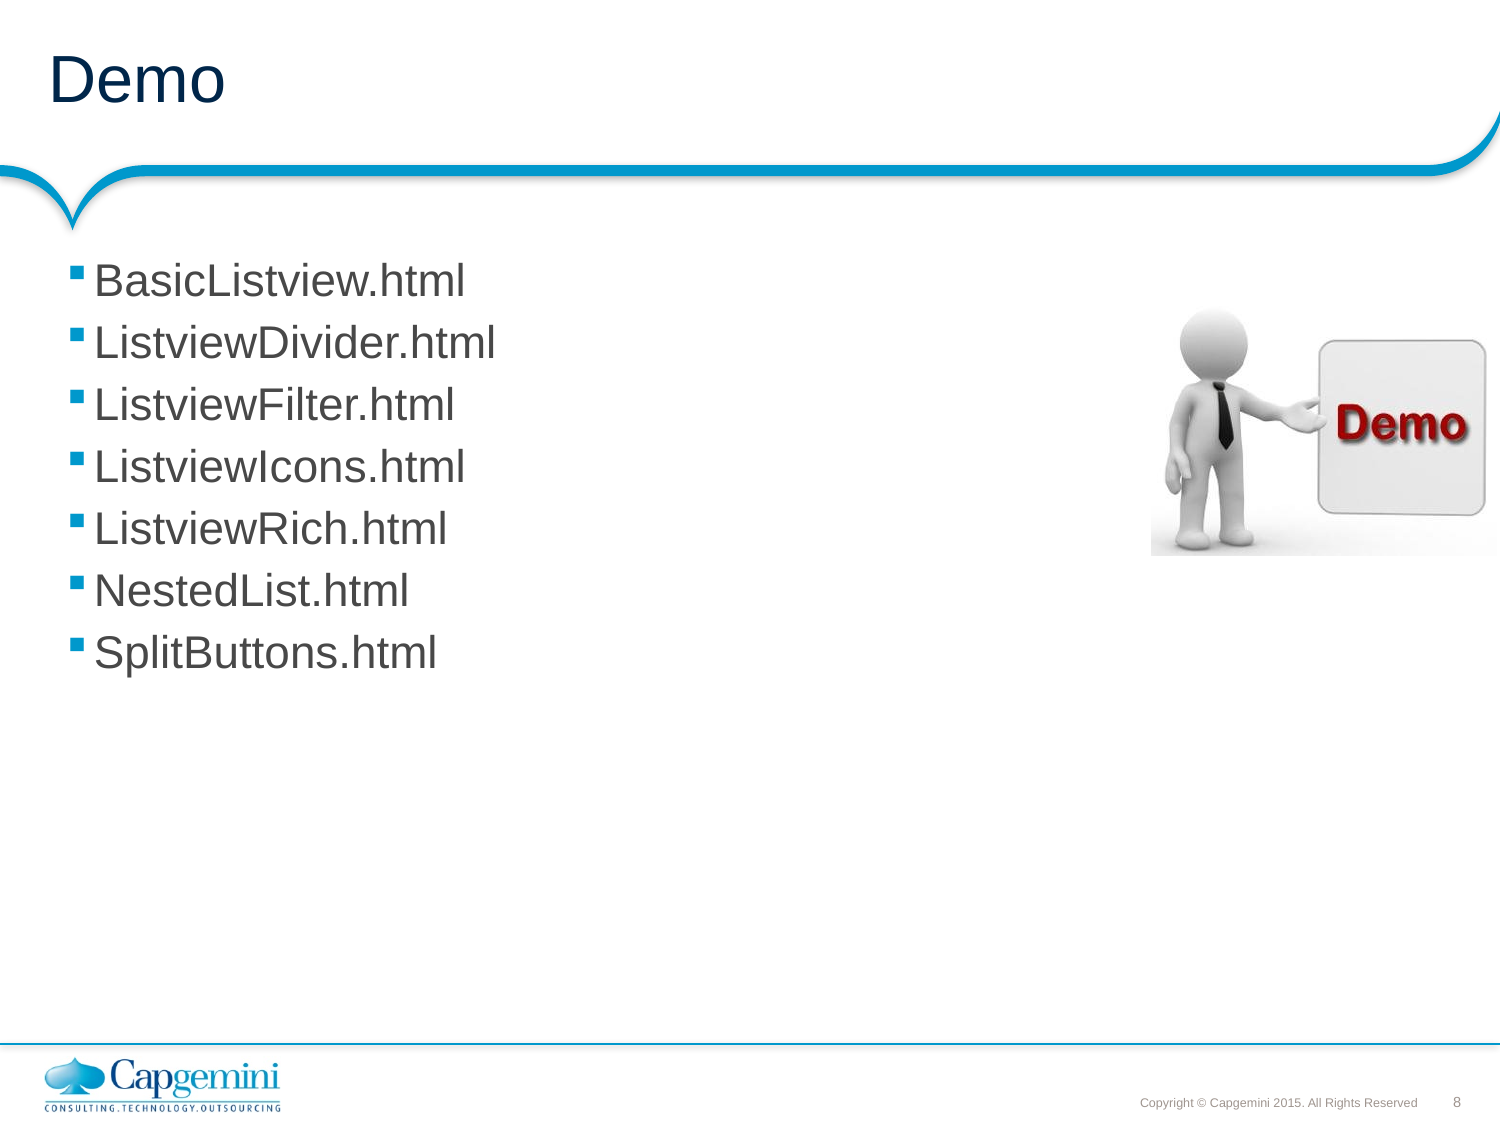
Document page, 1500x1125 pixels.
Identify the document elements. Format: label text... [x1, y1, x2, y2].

picture [44, 1056, 281, 1113]
picture [1151, 299, 1497, 556]
list BasicListview.html ListviewDivider.html ListviewFilter.html ListviewIcons.html ListviewRich.html NestedList.html SplitButtons.html [48, 245, 1140, 1007]
title Demo [0, 0, 1500, 165]
